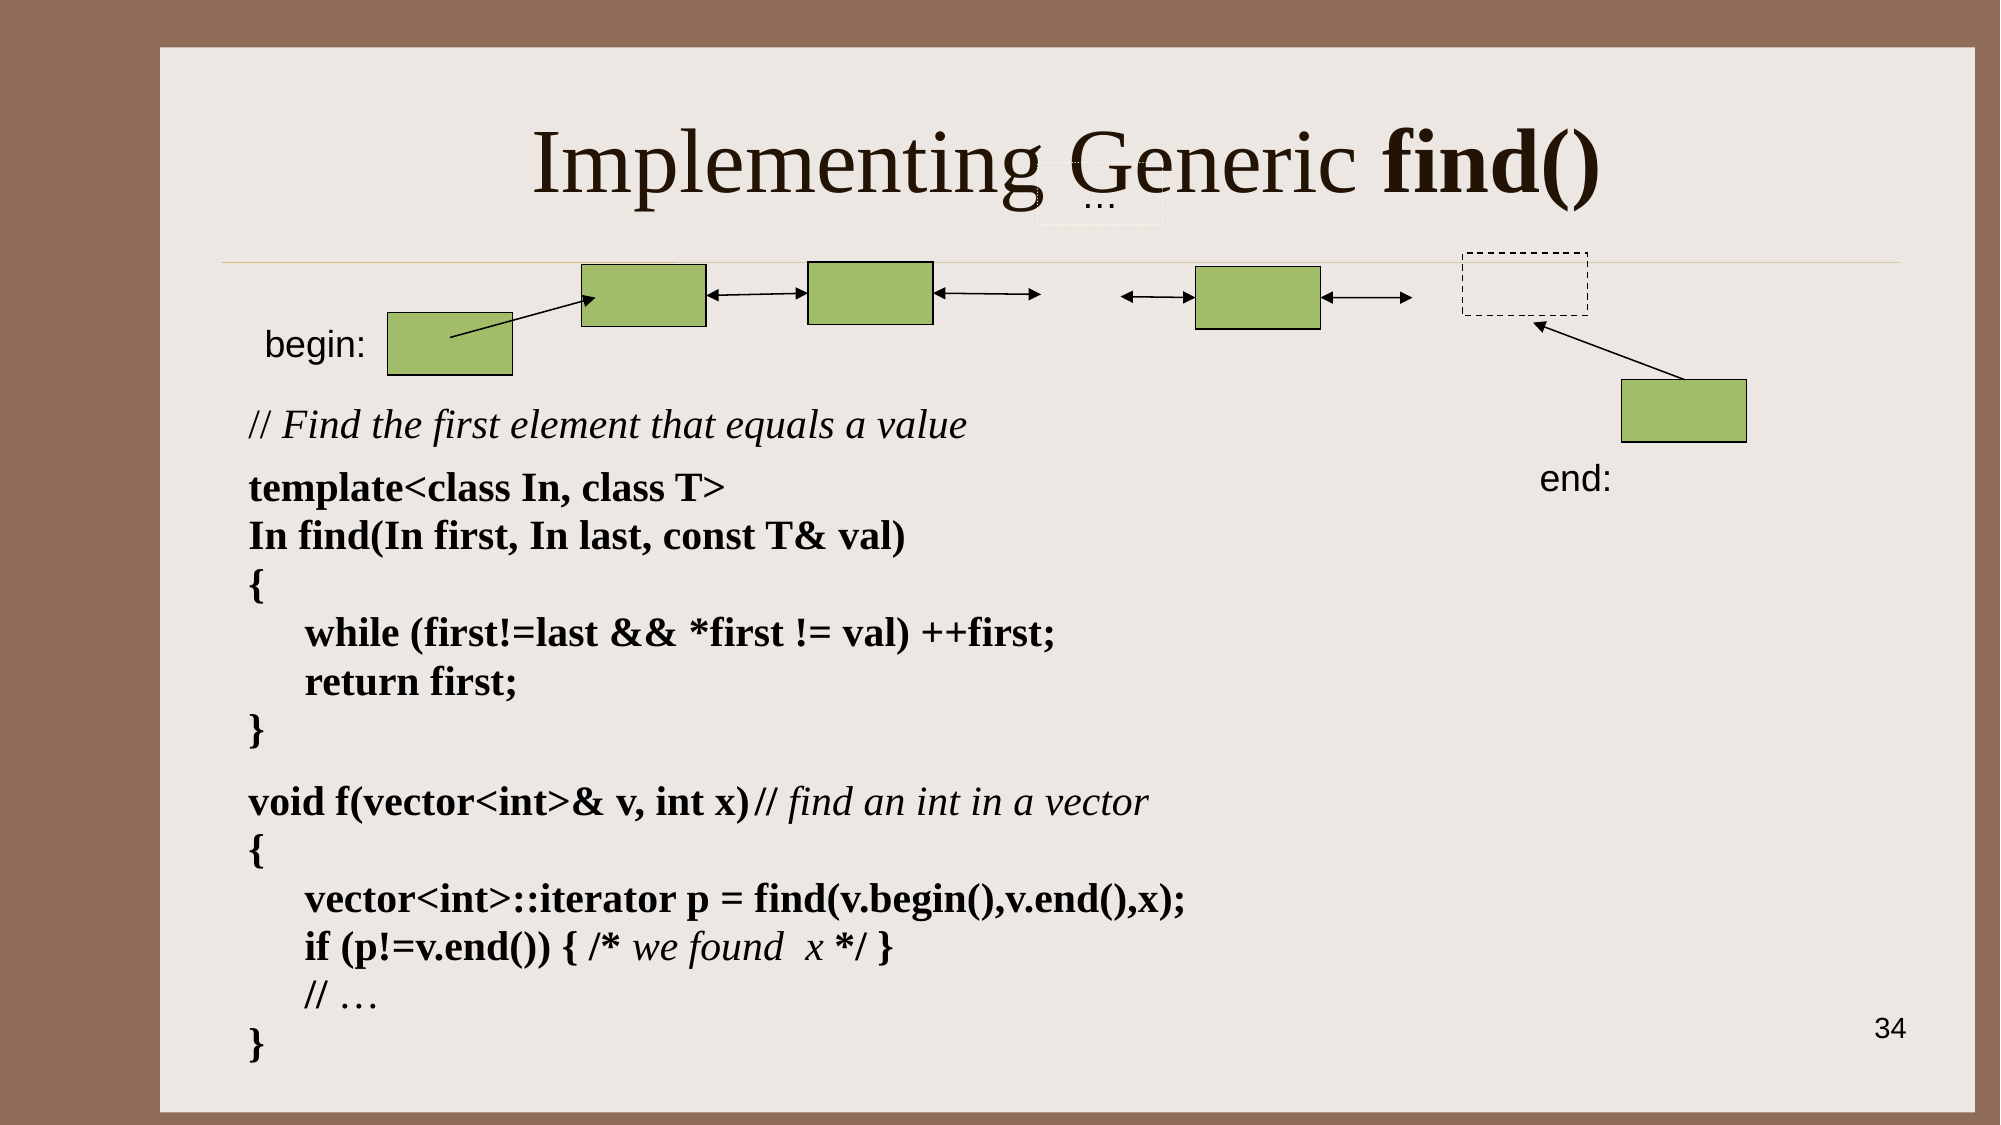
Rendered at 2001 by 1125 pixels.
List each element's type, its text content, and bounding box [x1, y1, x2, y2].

text_box end: [1524, 446, 1688, 506]
title Implementing Generic find() [233, 62, 1900, 250]
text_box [705, 292, 809, 296]
text_box [1462, 253, 1588, 316]
text_box [1195, 266, 1321, 329]
text_box [808, 261, 934, 325]
text_box [581, 264, 707, 327]
list // Find the first element that equals a value template<class In, class T> In find(In first, In last, const T& val) { while (first!=last && *first != val) ++first; return first; } void f(vector<int>& v, int x) // find an int in a vector { vector<int>::iterator p = find(v.begin(),v.end(),x); if (p!=v.end()) { /* we found x */ } // … } [233, 399, 1900, 963]
text_box [1533, 321, 1685, 380]
text_box [1621, 379, 1747, 443]
slide_number 34 [1505, 1001, 1922, 1077]
text_box [387, 312, 513, 375]
text_box [449, 294, 596, 338]
text_box begin: [249, 312, 413, 373]
text_box … [1037, 162, 1163, 225]
